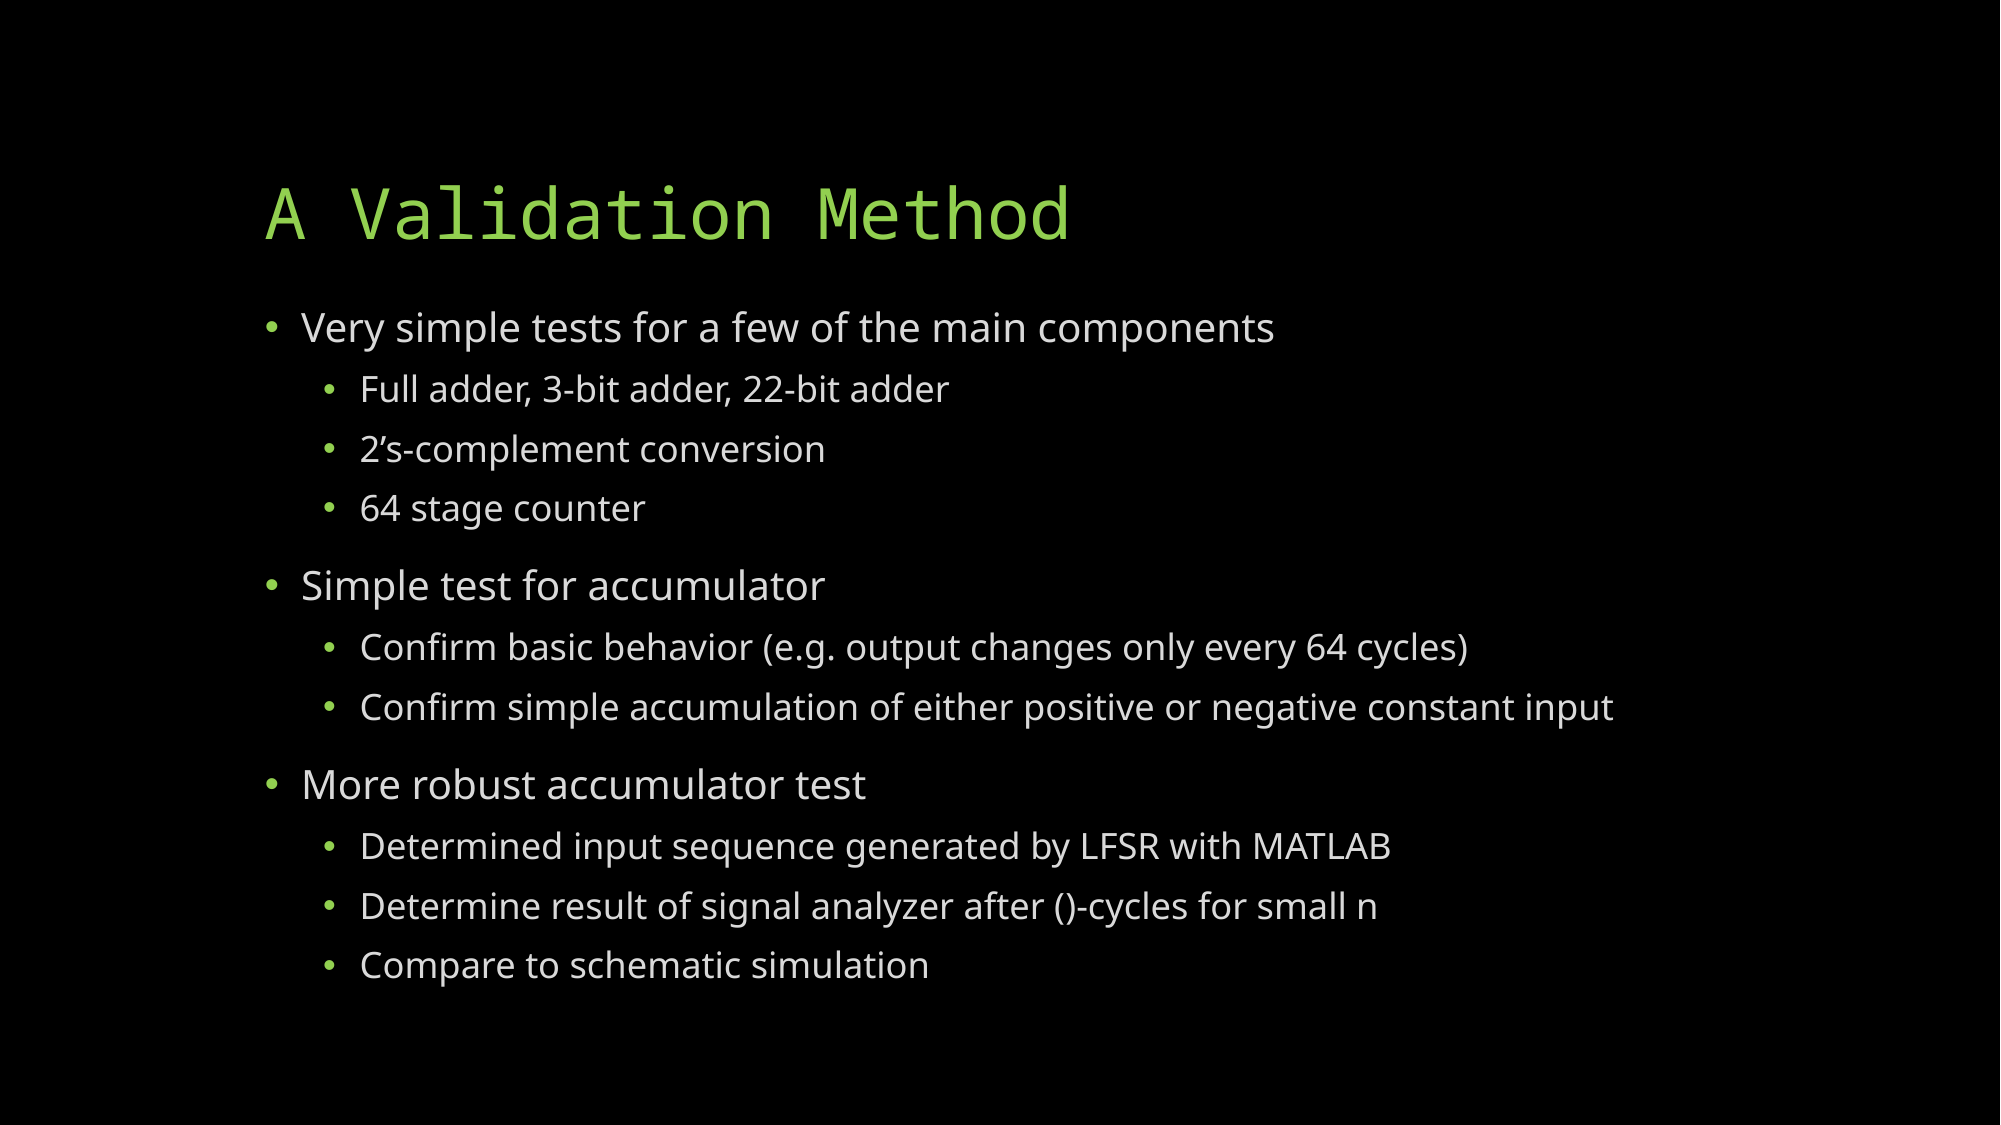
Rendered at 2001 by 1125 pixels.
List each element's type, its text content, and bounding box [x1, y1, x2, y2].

title A Validation Method [249, 75, 1750, 263]
